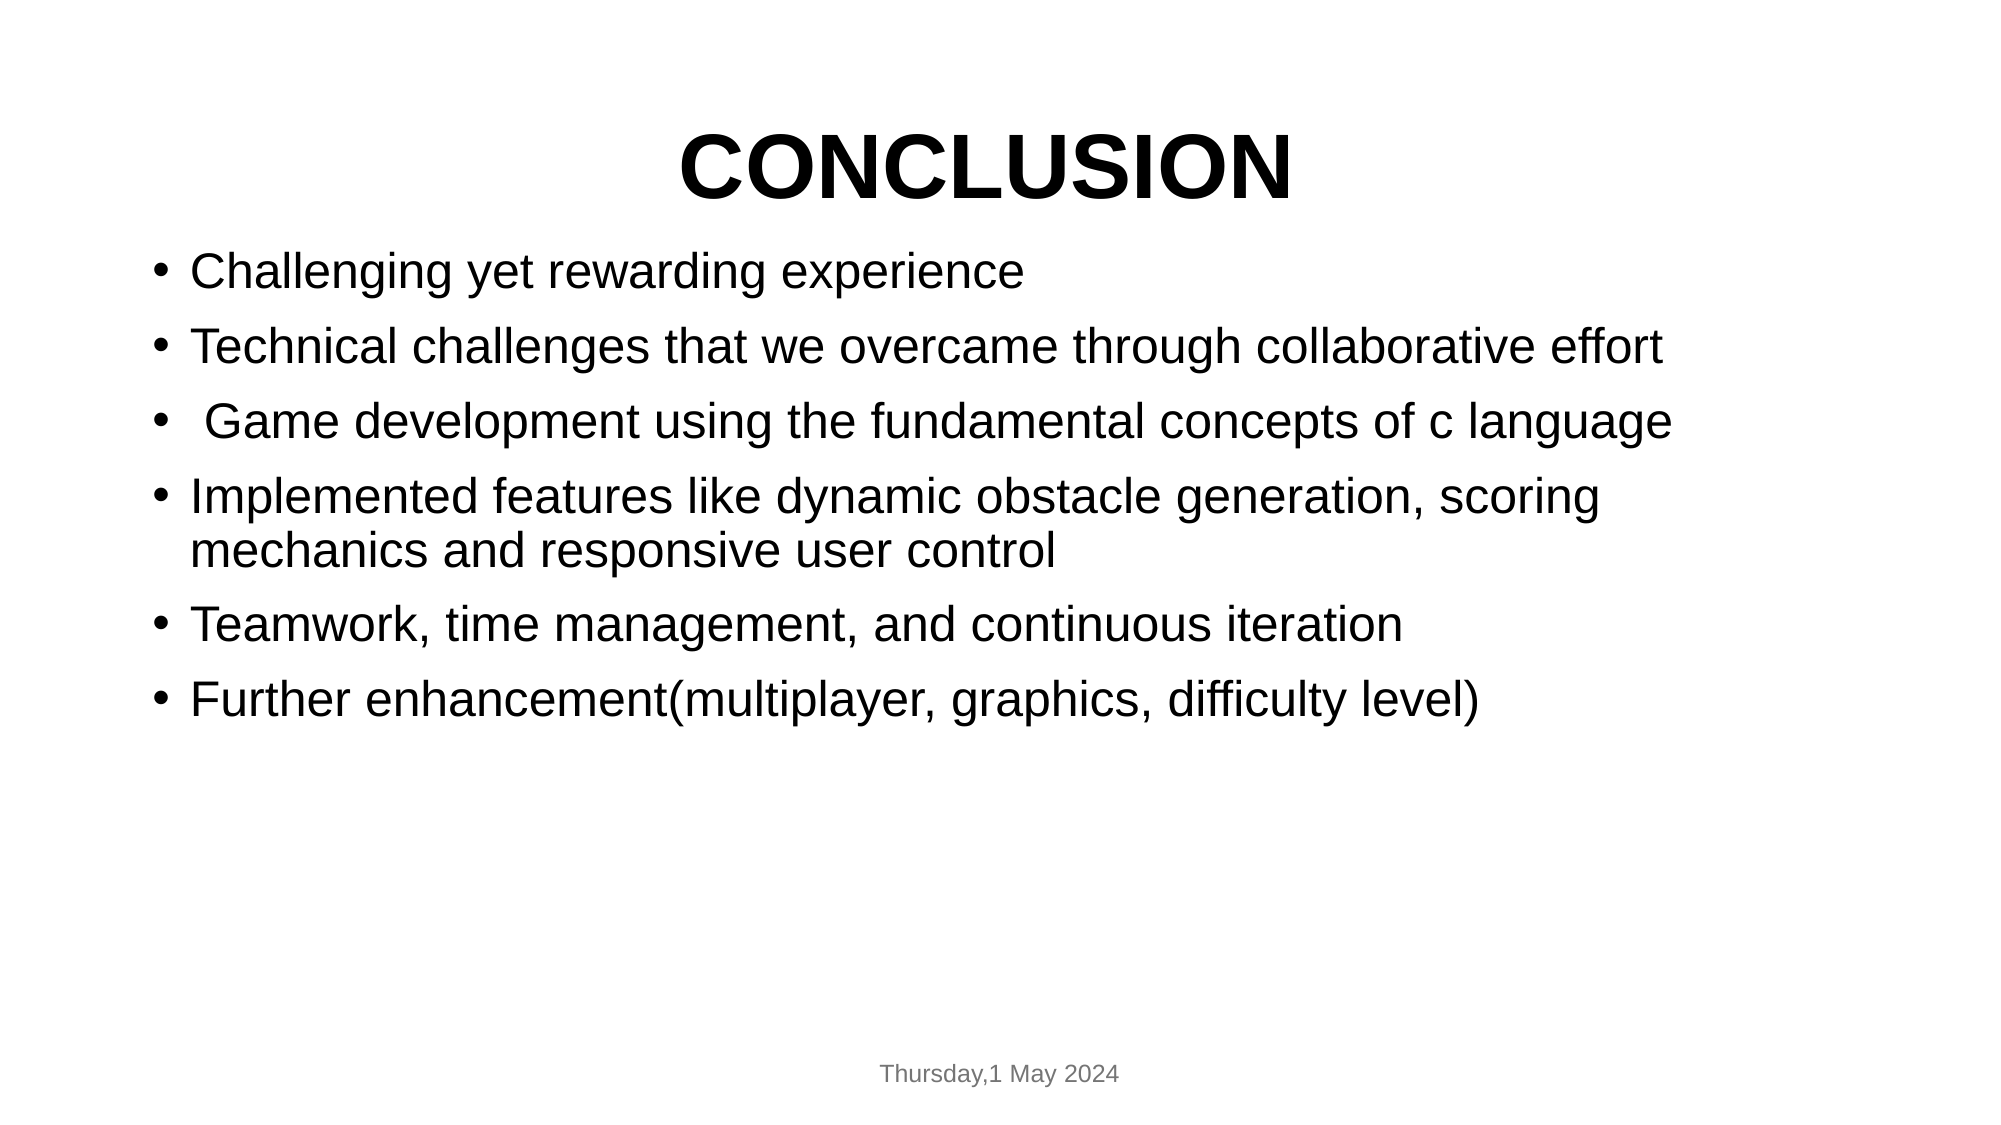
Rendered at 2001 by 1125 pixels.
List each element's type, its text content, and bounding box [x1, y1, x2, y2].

footer Thursday,1 May 2024 [662, 1042, 1338, 1103]
list Challenging yet rewarding experience Technical challenges that we overcame through collaborative effort Game development using the fundamental concepts of c language Implemented features like dynamic obstacle generation, scoring mechanics and responsive user control Teamwork, time management, and continuous iteration Further enhancement(multiplayer, graphics, difficulty level) [137, 237, 1863, 952]
title CONCLUSION [137, 59, 1863, 237]
